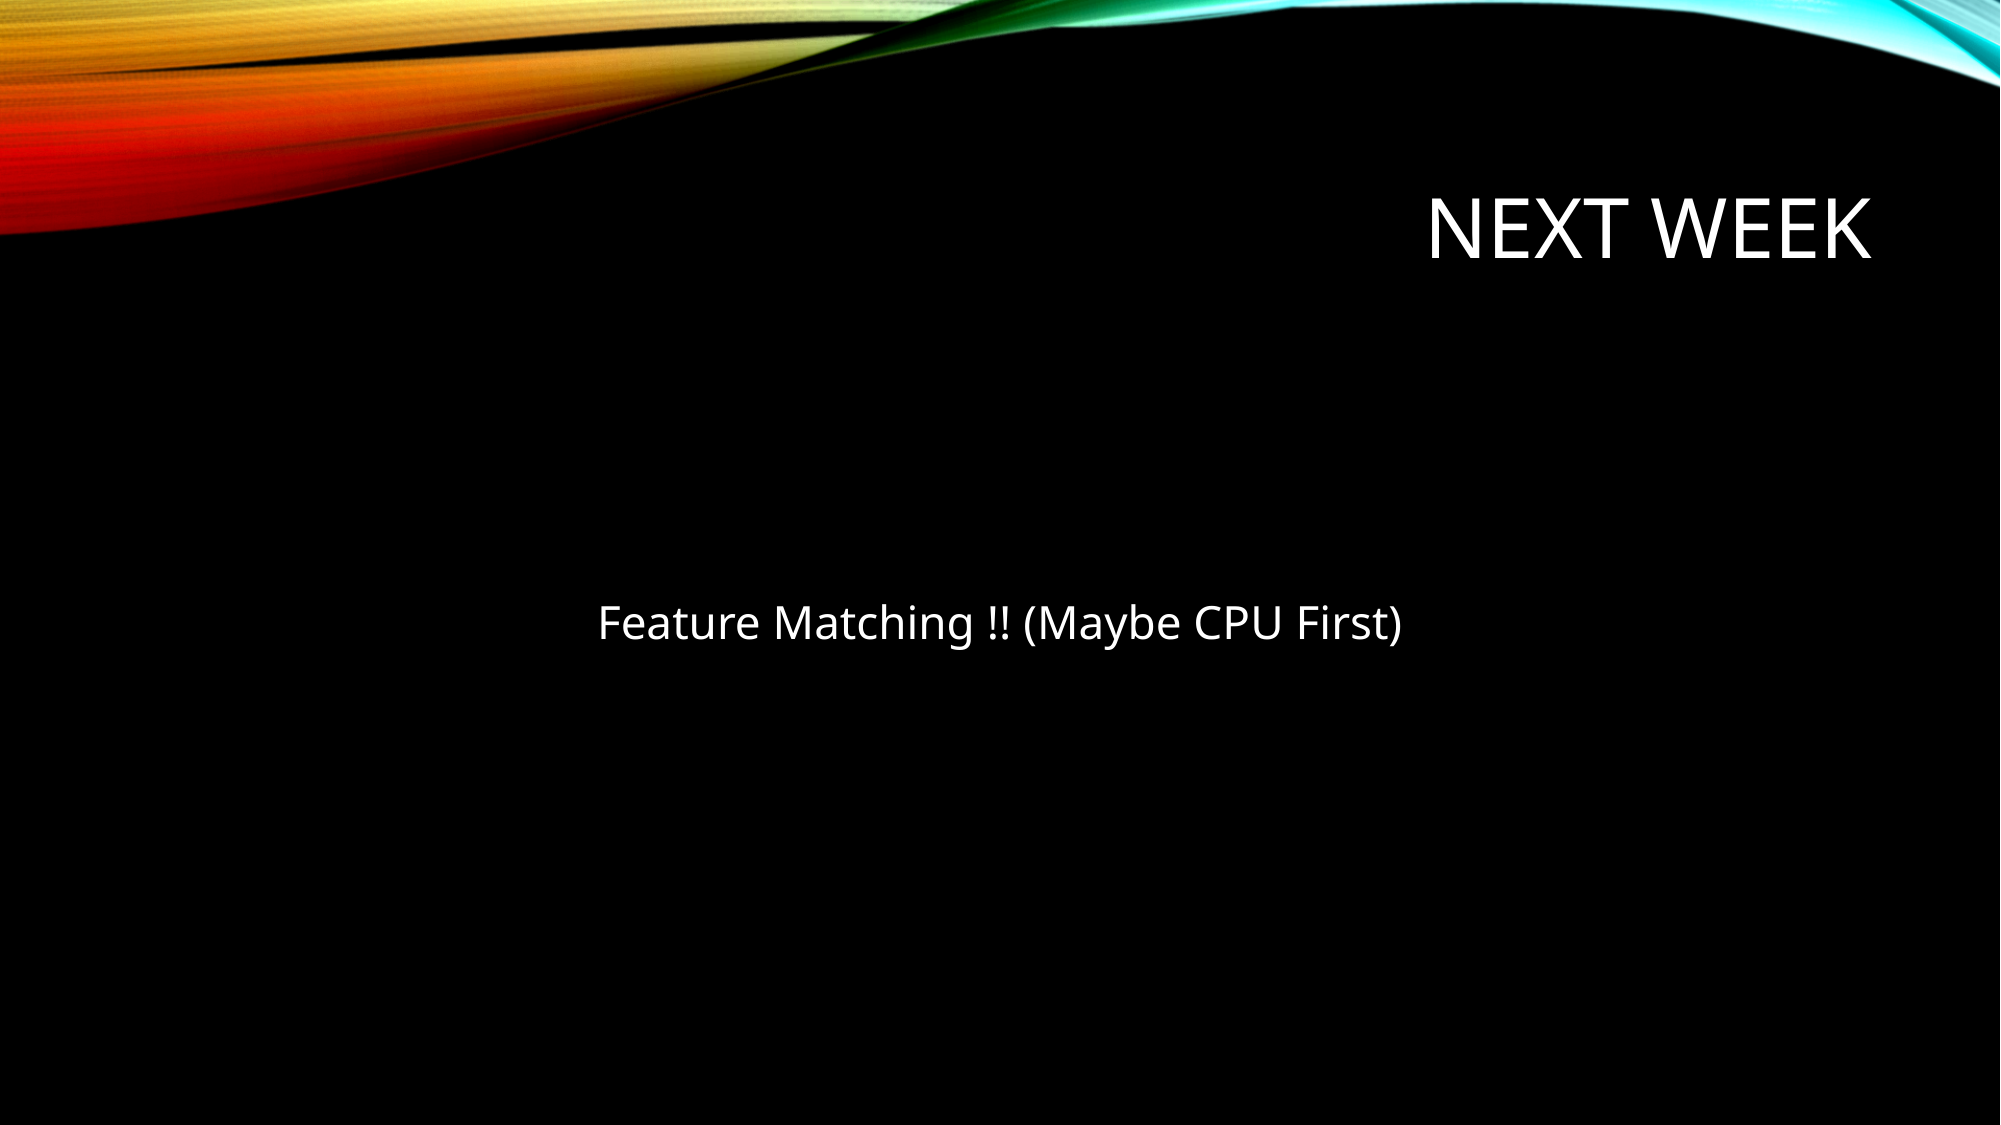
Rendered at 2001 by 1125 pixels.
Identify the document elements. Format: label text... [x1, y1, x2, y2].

picture [0, 0, 2000, 237]
list Feature Matching !! (Maybe CPU First) [112, 516, 1888, 804]
title NEXT WEEK [474, 125, 1888, 338]
